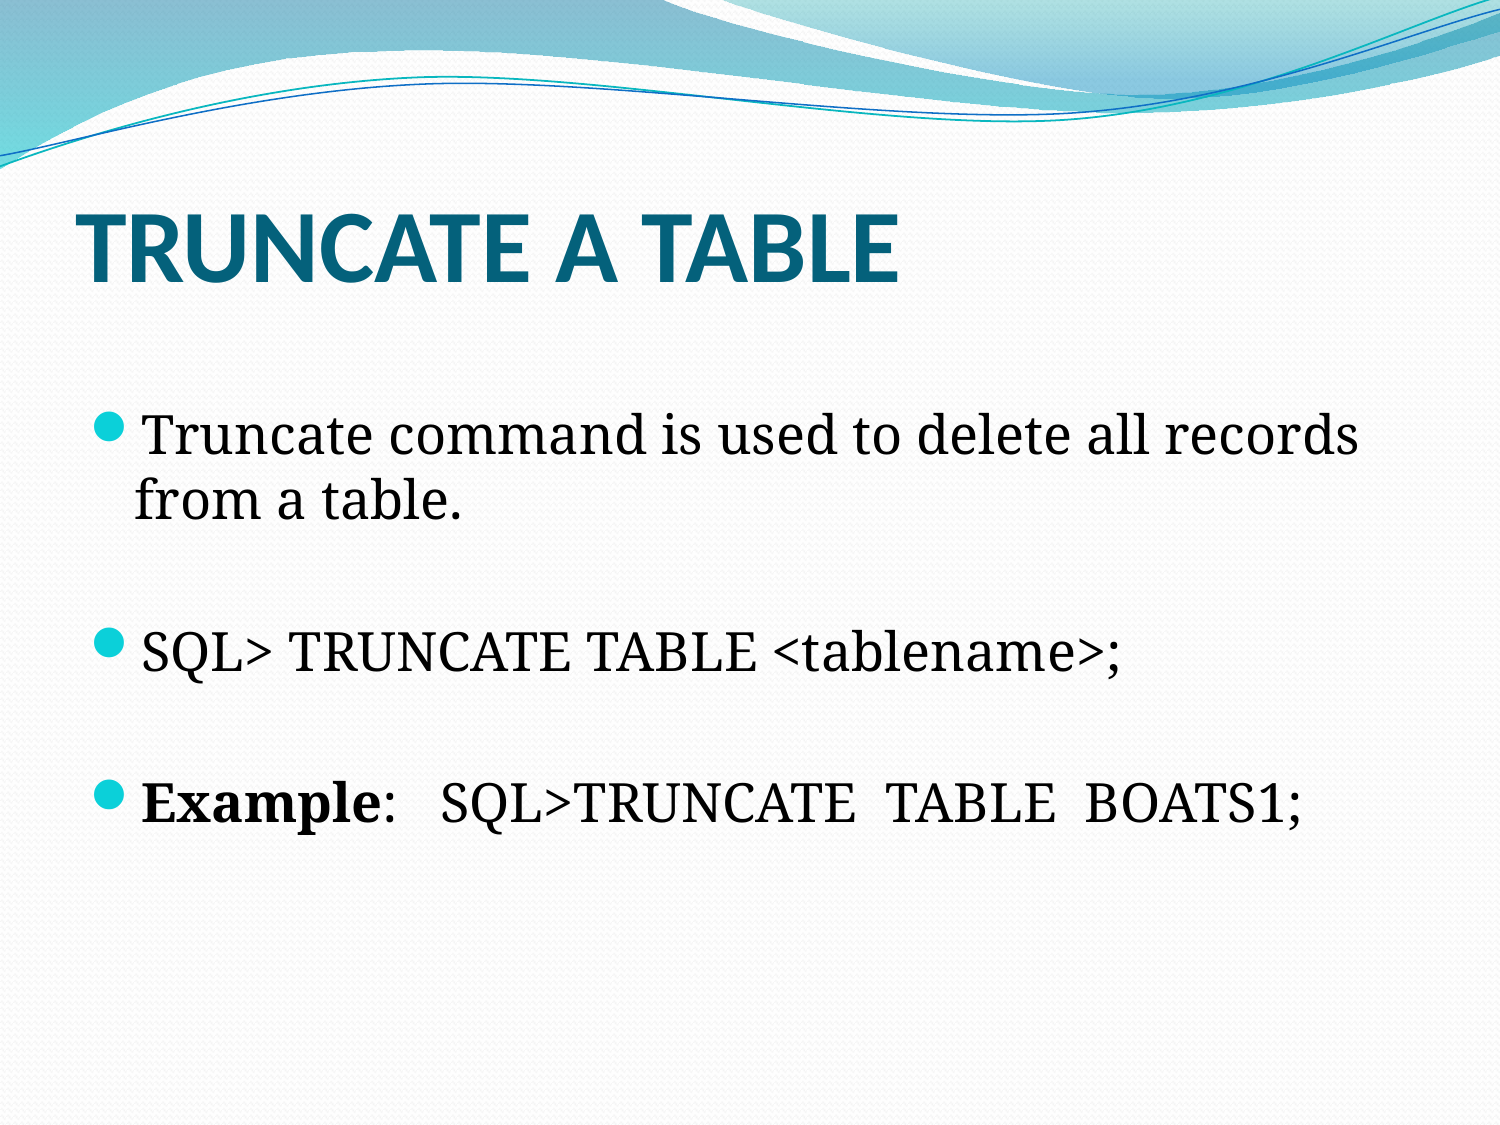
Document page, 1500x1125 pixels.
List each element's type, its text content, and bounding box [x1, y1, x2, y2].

list Truncate command is used to delete all records from a table. SQL> TRUNCATE TABLE <tablename>; Example: SQL>TRUNCATE TABLE BOATS1; [75, 317, 1425, 1038]
title TRUNCATE A TABLE [75, 115, 1425, 303]
